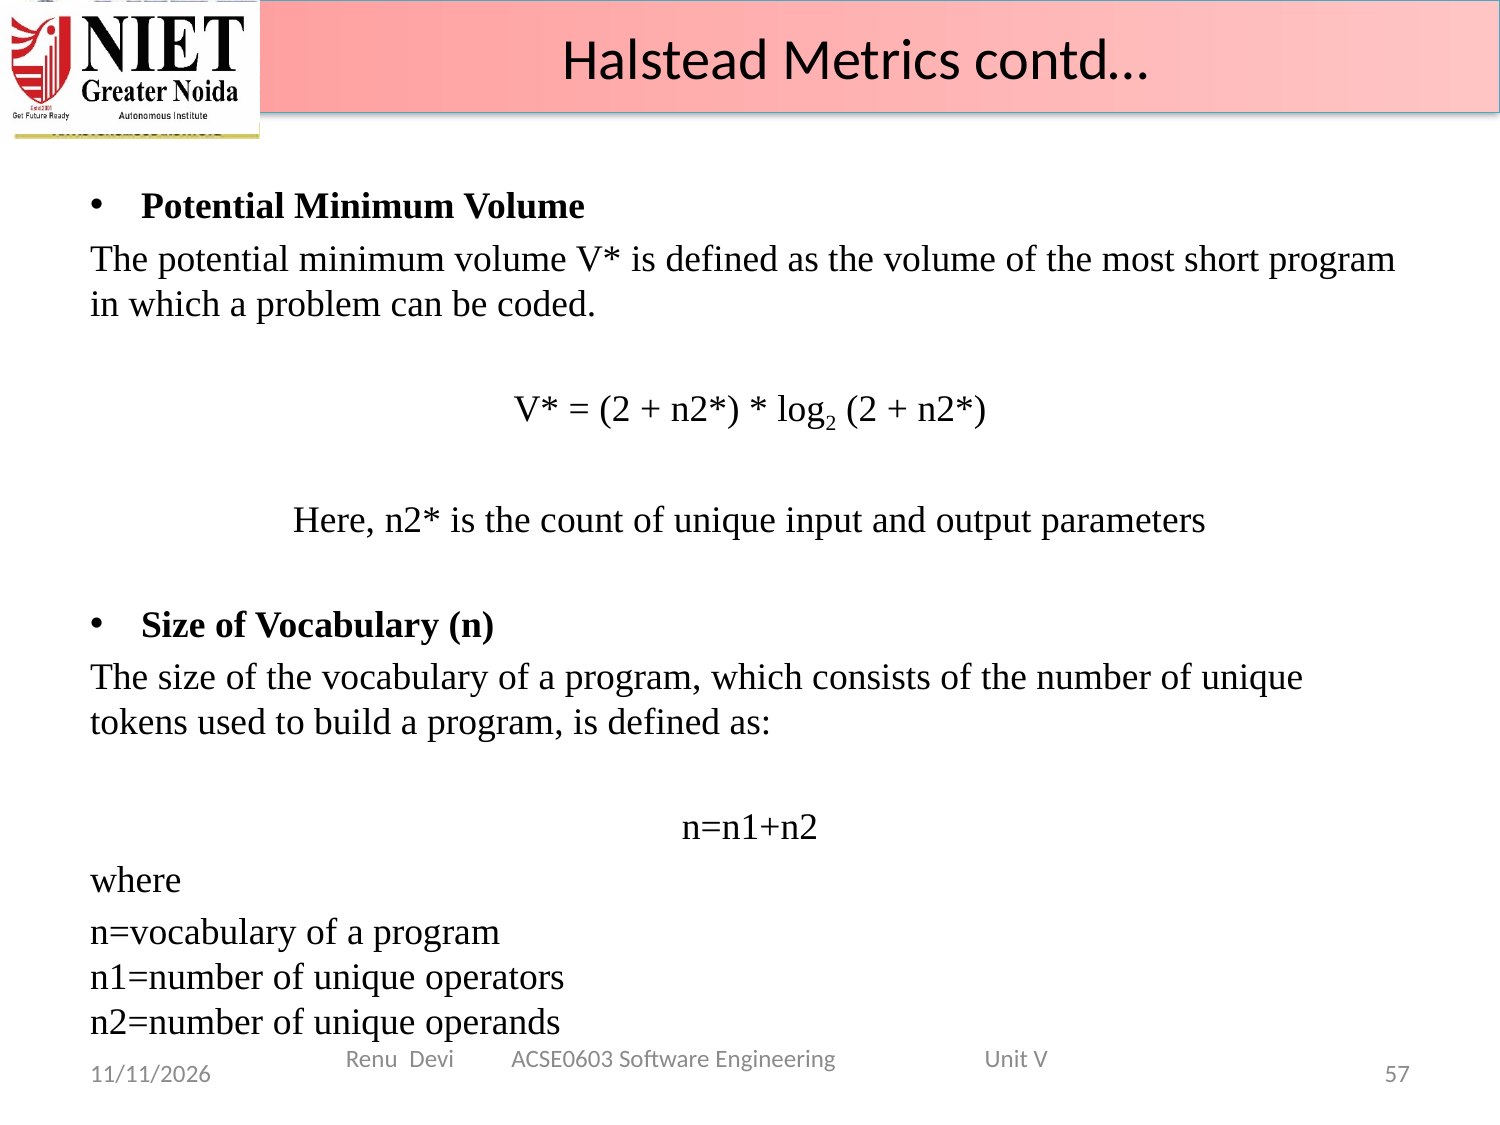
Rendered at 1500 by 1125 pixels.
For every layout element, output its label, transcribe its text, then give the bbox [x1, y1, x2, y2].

picture [0, 0, 260, 140]
footer Renu Devi ACSE0603 Software Engineering Unit V [328, 1042, 1074, 1103]
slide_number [75, 1042, 328, 1103]
list Potential Minimum Volume The potential minimum volume V* is defined as the volume of the most short program in which a problem can be coded. V* = (2 + n2*) * log2 (2 + n2*) Here, n2* is the count of unique input and output parameters Size of Vocabulary (n) The size of the vocabulary of a program, which consists of the number of unique tokens used to build a program, is defined as: n=n1+n2 where n=vocabulary of a program n1=number of unique operators n2=number of unique operands [75, 173, 1425, 1042]
slide_number 57 [1074, 1042, 1425, 1103]
text_box Halstead Metrics contd… [261, 0, 1500, 113]
